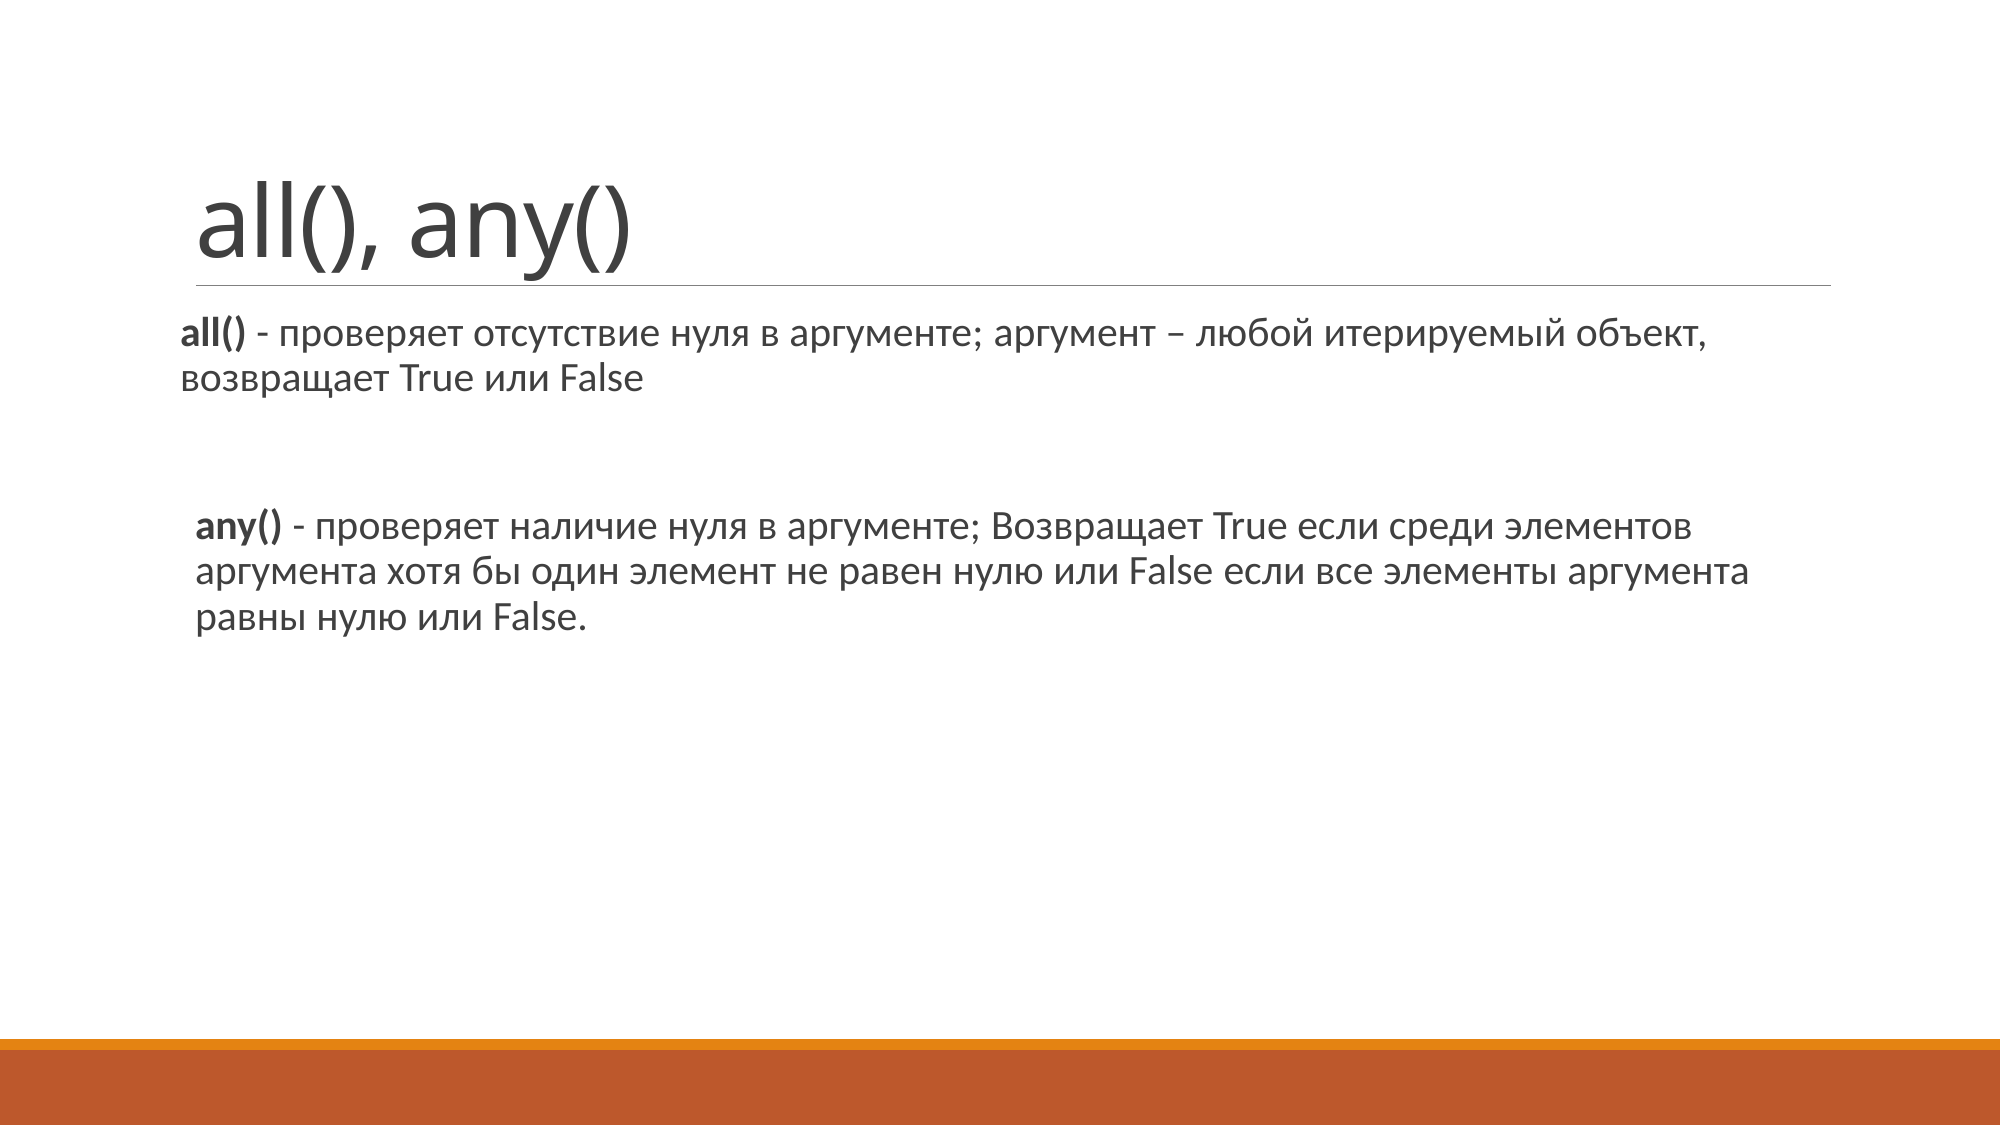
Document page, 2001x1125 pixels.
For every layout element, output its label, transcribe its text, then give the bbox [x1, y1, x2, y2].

list all() - проверяет отсутствие нуля в аргументе; аргумент – любой итерируемый объект, возвращает True или False any() - проверяет наличие нуля в аргументе; Возвращает True если среди элементов аргумента хотя бы один элемент не равен нулю или False если все элементы аргумента равны нулю или False. [180, 302, 1830, 963]
title all(), any() [180, 47, 1830, 285]
